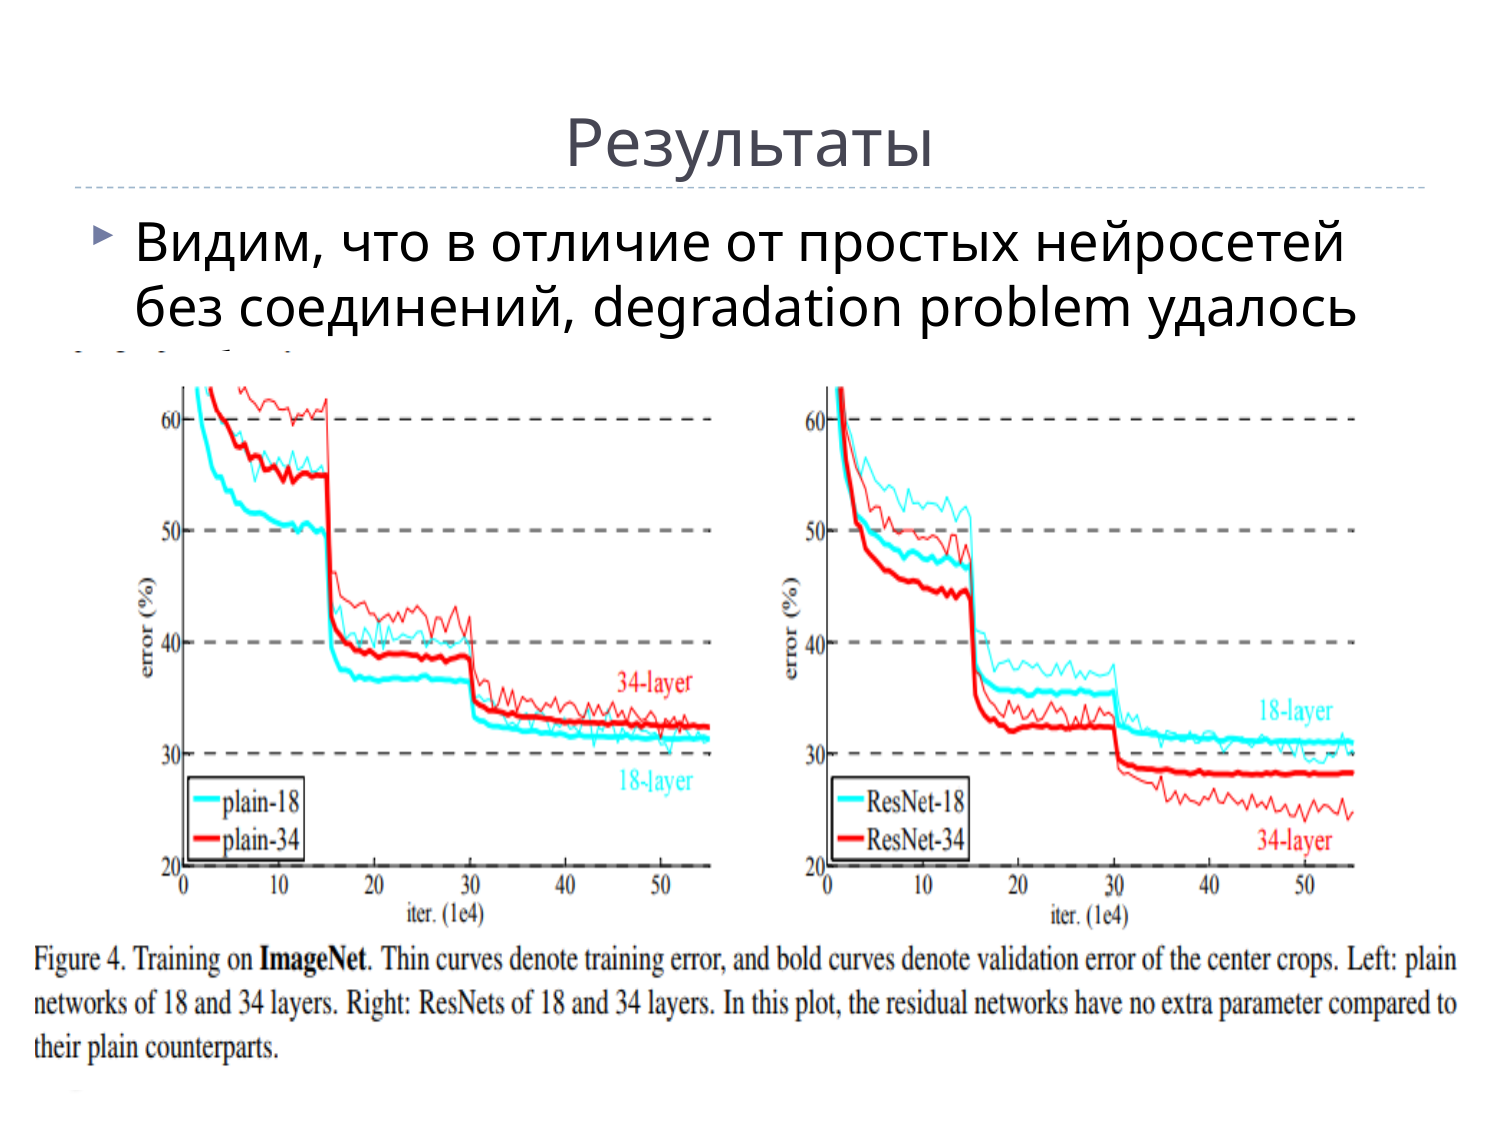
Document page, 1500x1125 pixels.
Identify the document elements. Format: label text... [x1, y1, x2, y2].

title Результаты [75, 24, 1425, 188]
list Видим, что в отличие от простых нейросетей без соединений, degradation problem удалось победить. [75, 200, 1425, 351]
picture [34, 351, 1460, 1091]
